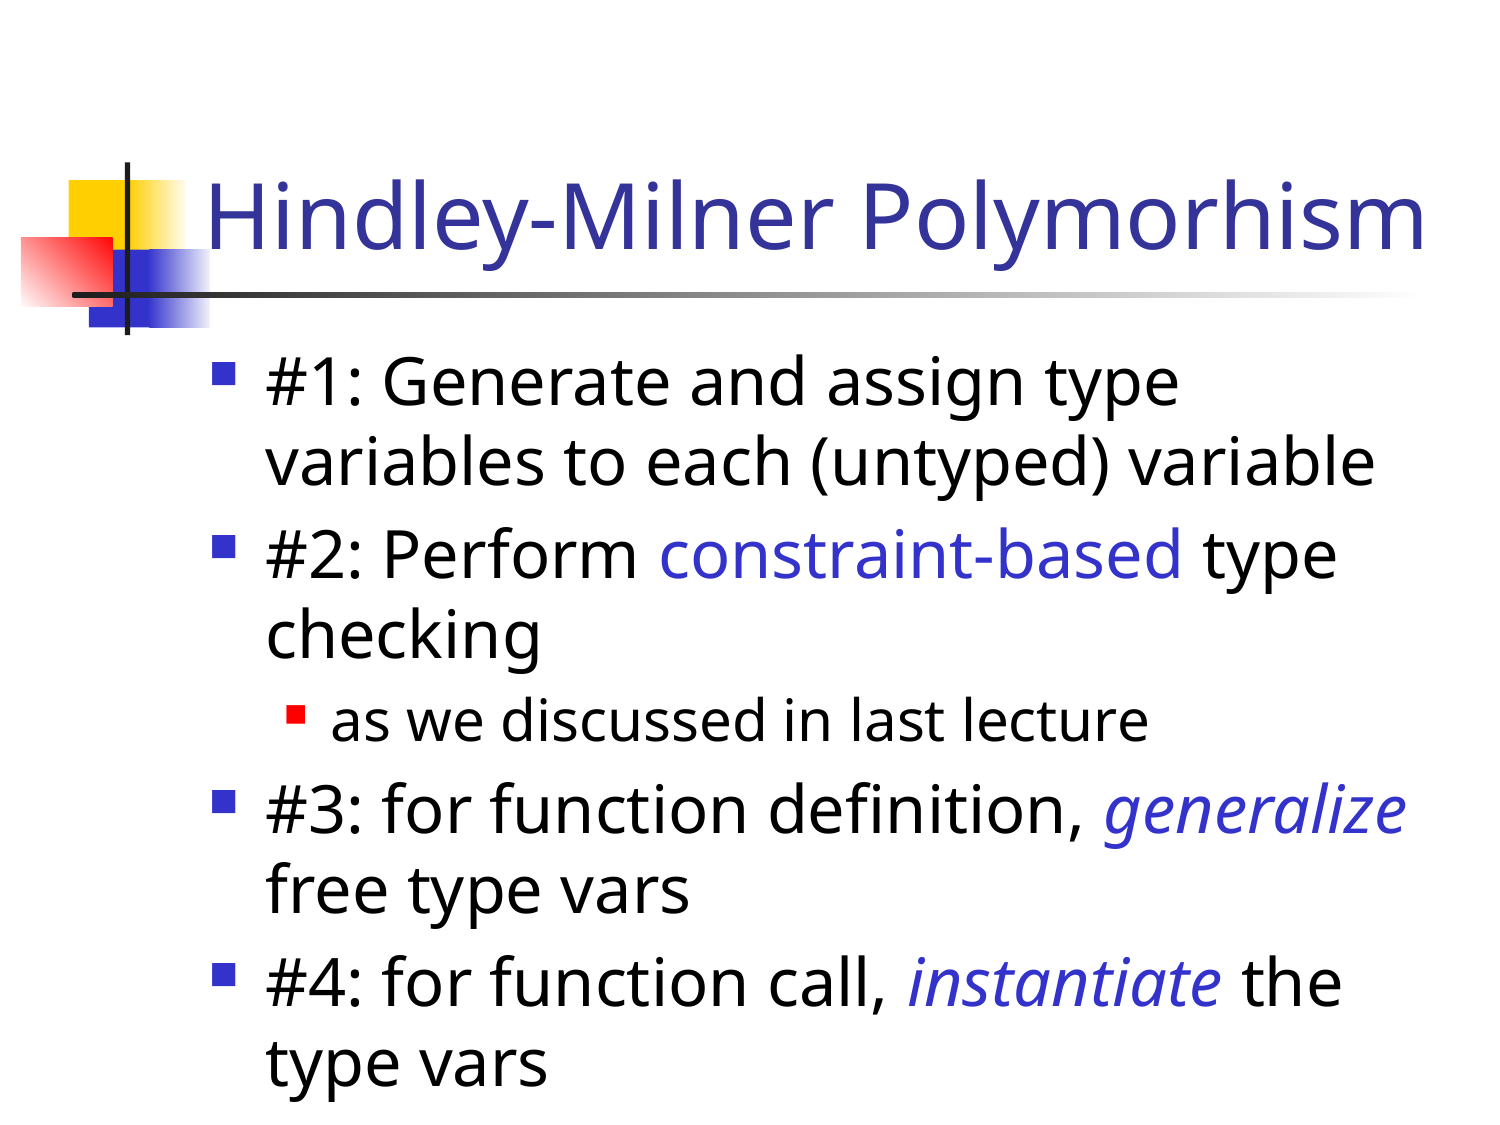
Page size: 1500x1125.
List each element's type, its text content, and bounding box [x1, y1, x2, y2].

title Hindley-Milner Polymorhism [188, 35, 1468, 275]
list #1: Generate and assign type variables to each (untyped) variable #2: Perform constraint-based type checking as we discussed in last lecture #3: for function definition, generalize free type vars #4: for function call, instantiate the type vars [193, 331, 1469, 1006]
